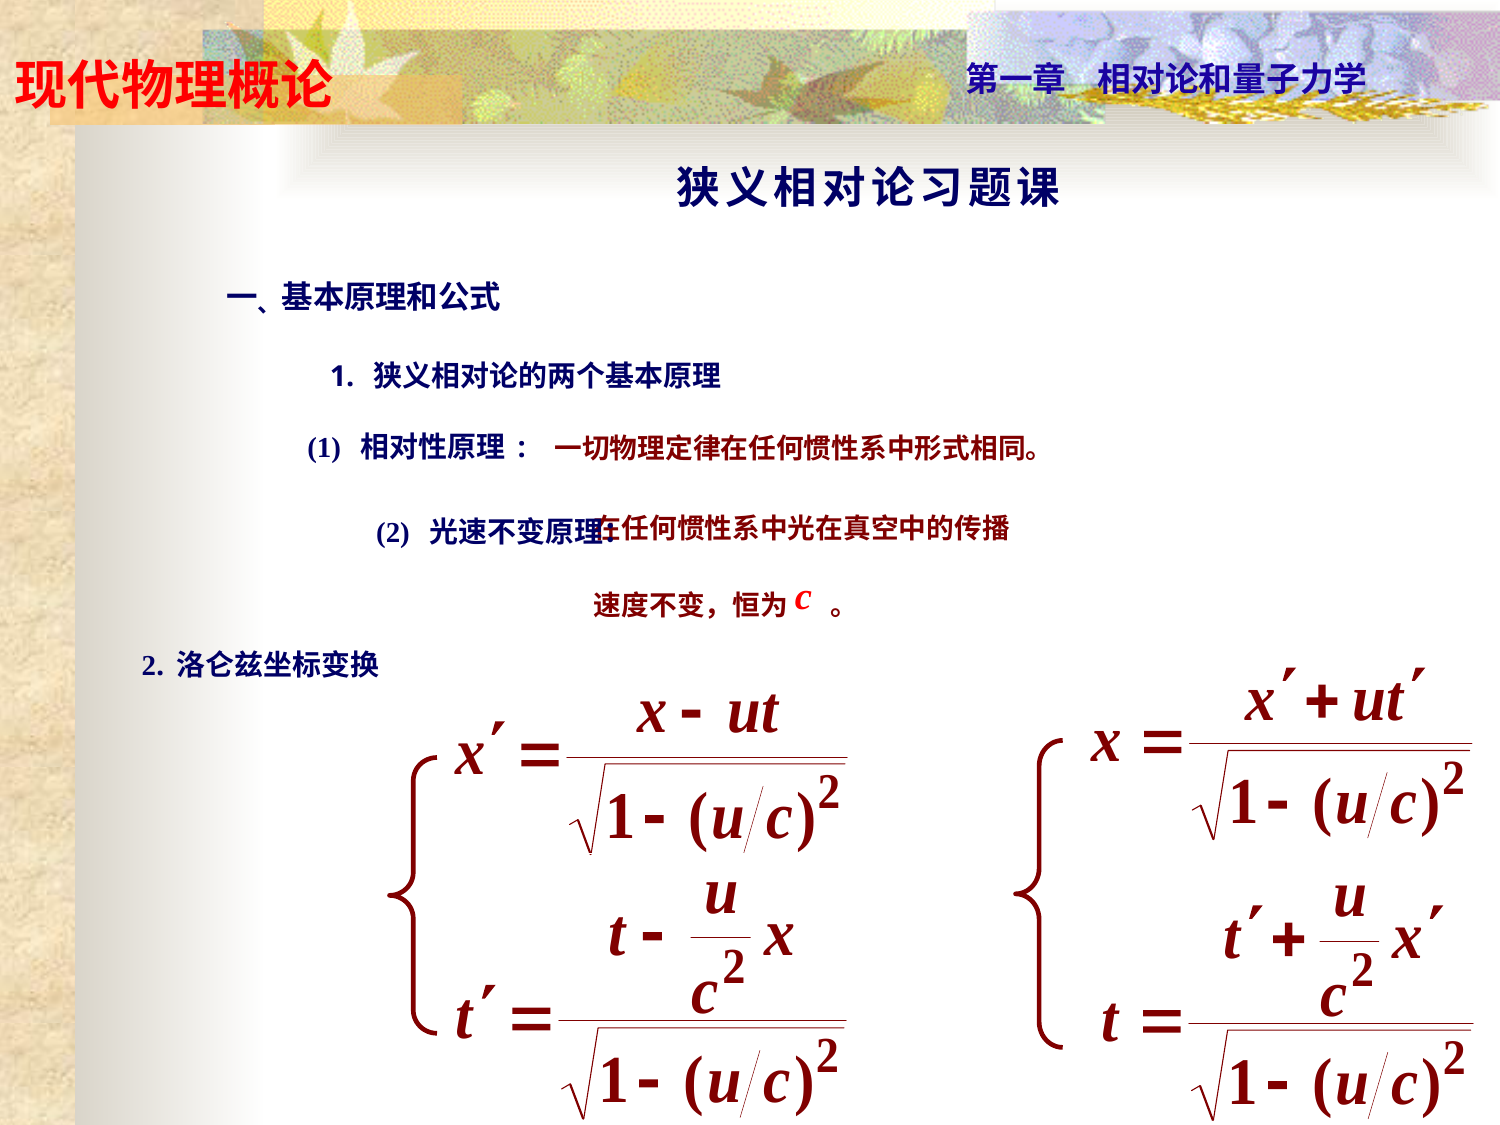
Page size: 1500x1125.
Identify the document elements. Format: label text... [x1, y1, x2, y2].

text_box 2.洛仑兹坐标变换 [126, 633, 662, 708]
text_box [1083, 662, 1477, 844]
text_box [389, 757, 438, 1034]
picture [310, 68, 320, 75]
picture [0, 0, 1500, 1125]
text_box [446, 674, 851, 860]
text_box 一、基本原理和公式 [211, 263, 572, 344]
text_box 一切物理定律在任何惯性系中形式相同。 [539, 417, 1500, 490]
text_box (2) 光速不变原理： [361, 499, 719, 575]
text_box [1015, 740, 1063, 1048]
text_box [452, 854, 851, 1124]
text_box 1. 狭义相对论的两个基本原理 [315, 343, 776, 419]
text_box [1097, 858, 1477, 1125]
text_box 在任何惯性系中光在真空中的传播 速度不变，恒为 c 。 [578, 497, 1382, 651]
text_box (1) 相对性原理: [292, 414, 539, 490]
text_box 狭 义 相 对 论 习 题 课 [662, 143, 1115, 248]
